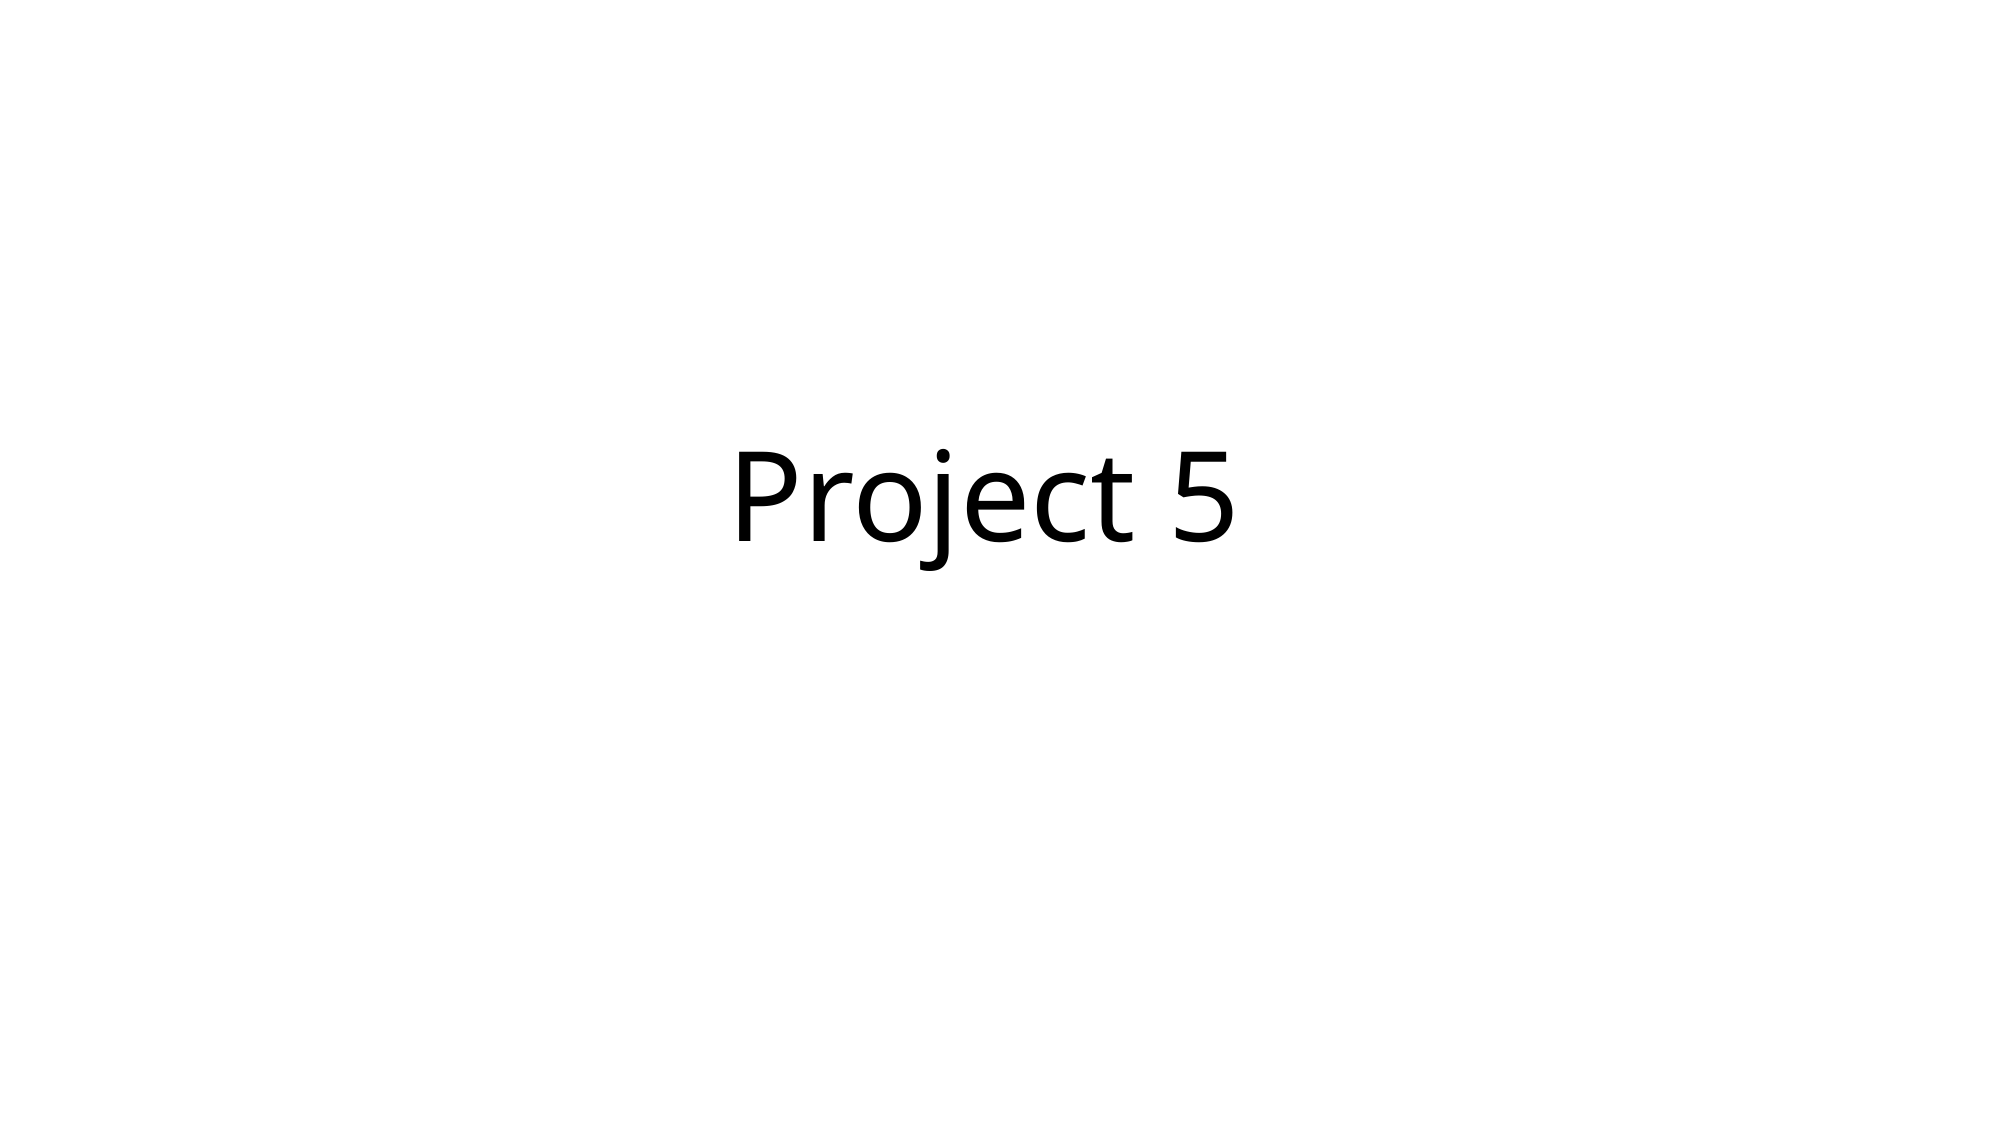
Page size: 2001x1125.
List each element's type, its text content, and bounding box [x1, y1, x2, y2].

title Project 5 [249, 184, 1750, 576]
